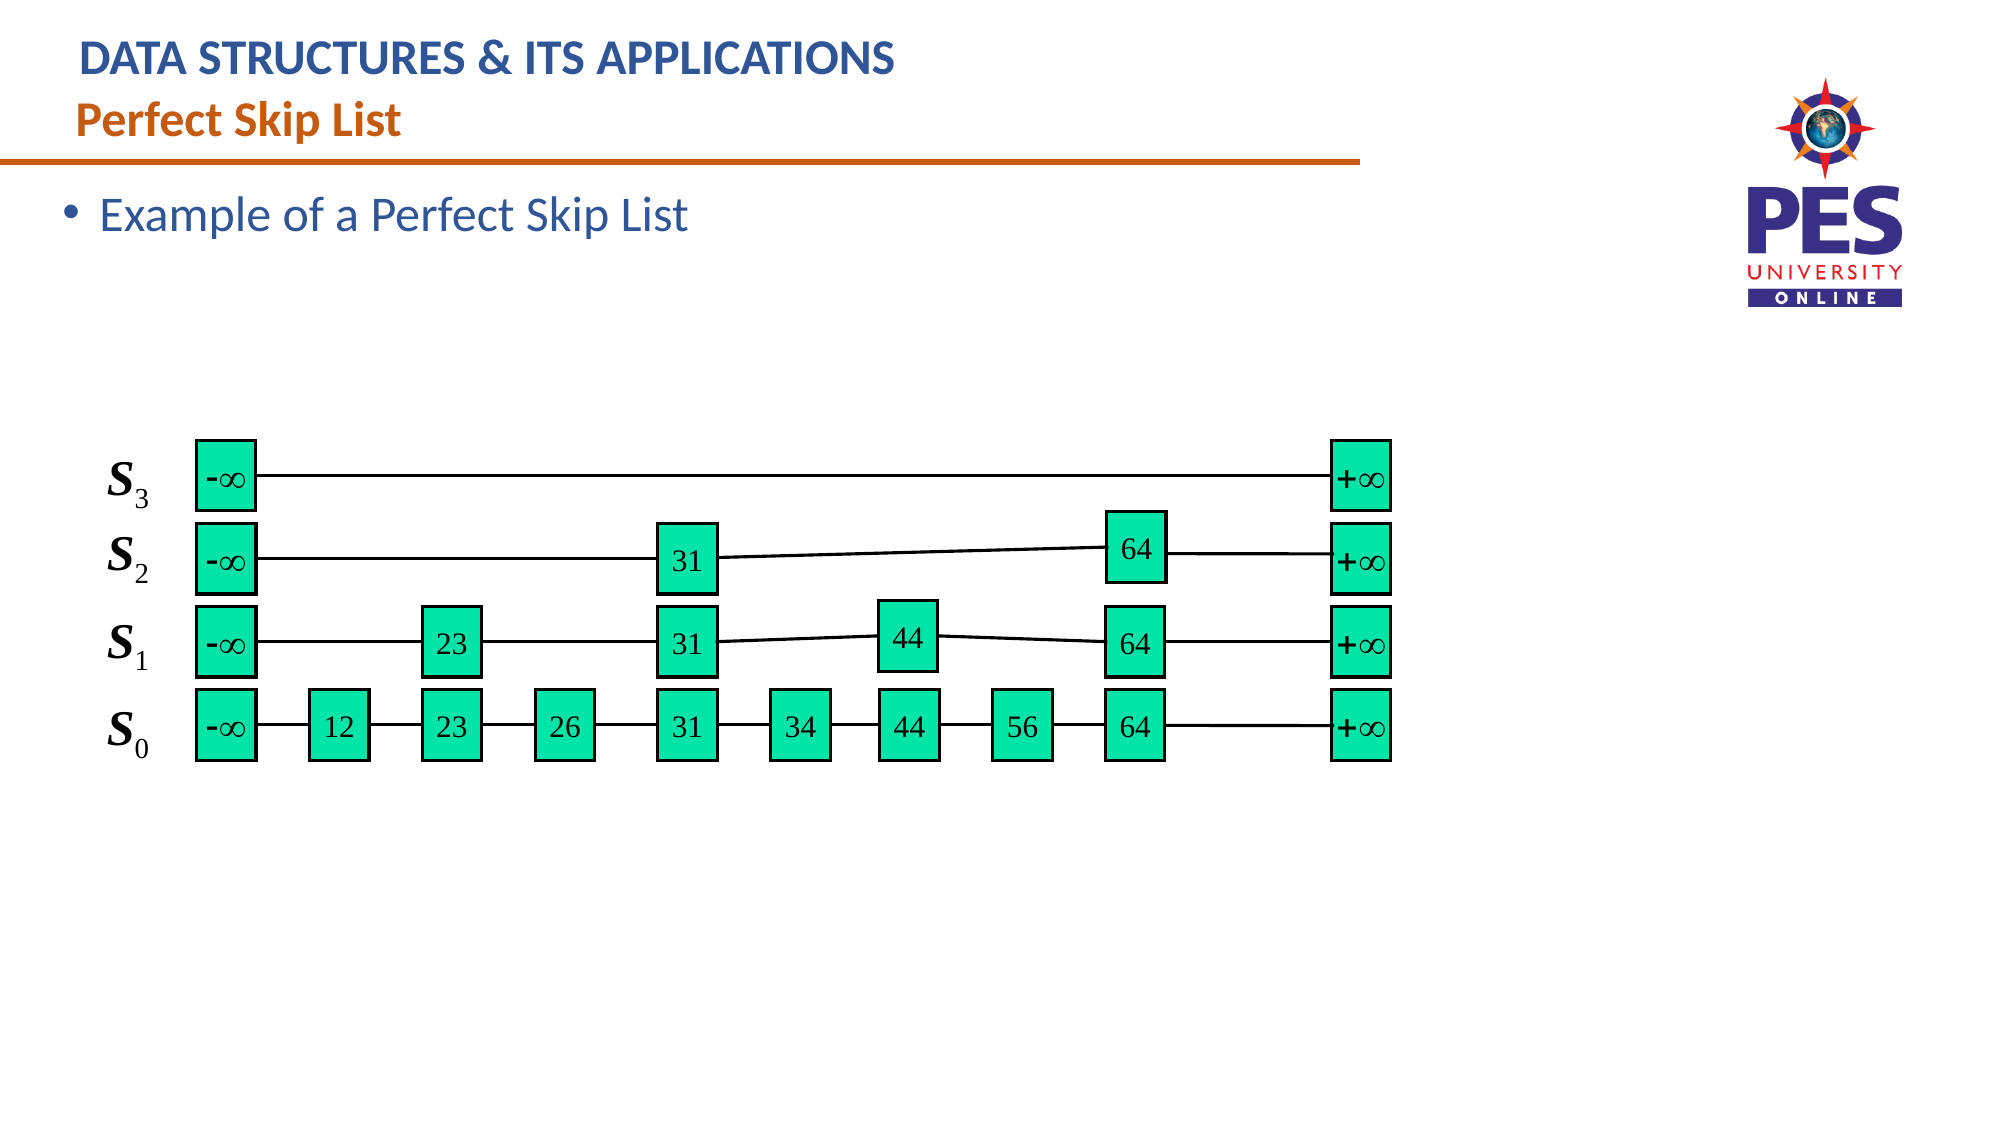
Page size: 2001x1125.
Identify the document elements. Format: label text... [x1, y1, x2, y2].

text_box DATA STRUCTURES & ITS APPLICATIONS [64, 17, 1295, 93]
picture [1748, 76, 1902, 307]
text_box Perfect Skip List [60, 78, 1374, 154]
text_box Example of a Perfect Skip List [47, 172, 1359, 242]
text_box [92, 438, 1391, 772]
